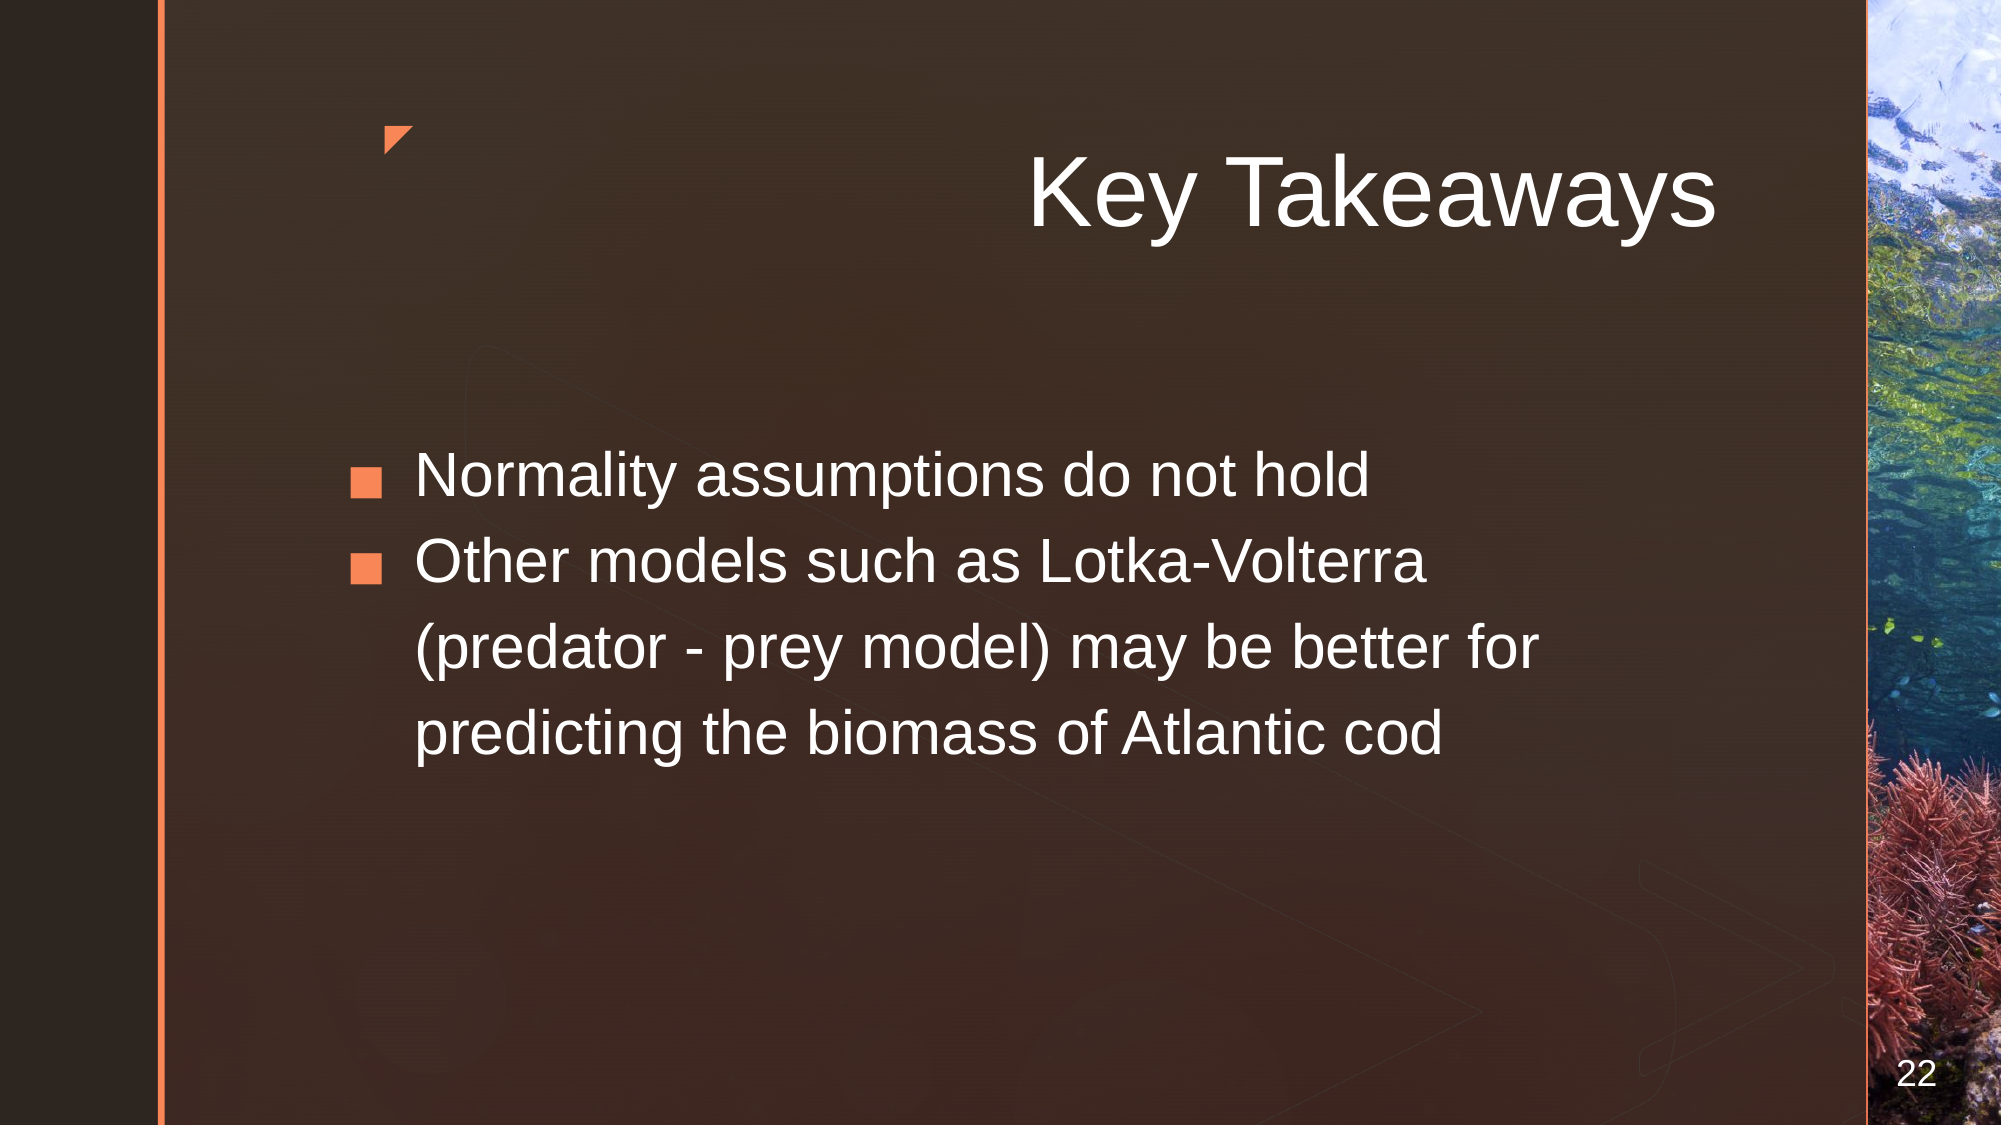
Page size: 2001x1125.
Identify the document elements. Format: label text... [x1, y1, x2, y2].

picture [1867, 0, 2001, 1125]
title Key Takeaways [428, 132, 1734, 283]
list Normality assumptions do not hold Other models such as Lotka-Volterra (predator - prey model) may be better for predicting the biomass of Atlantic cod [324, 283, 1734, 907]
